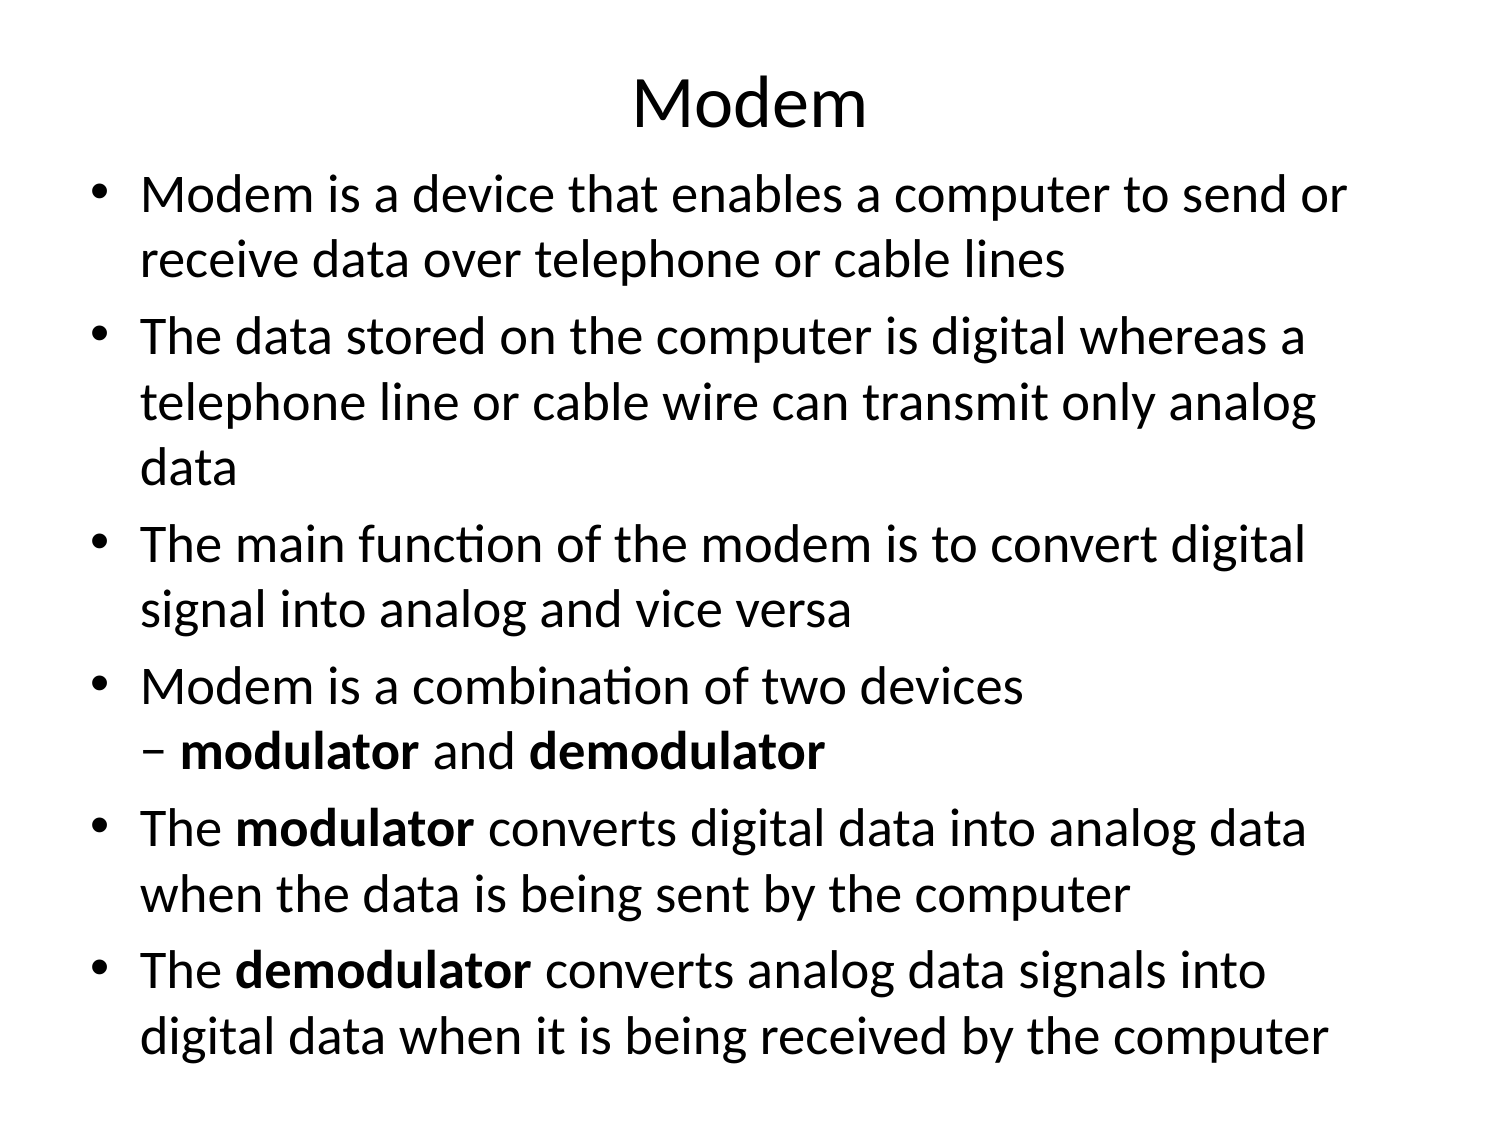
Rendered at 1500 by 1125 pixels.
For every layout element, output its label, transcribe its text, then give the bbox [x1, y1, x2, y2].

list Modem is a device that enables a computer to send or receive data over telephone or cable lines The data stored on the computer is digital whereas a telephone line or cable wire can transmit only analog data The main function of the modem is to convert digital signal into analog and vice versa Modem is a combination of two devices − modulator and demodulator The modulator converts digital data into analog data when the data is being sent by the computer The demodulator converts analog data signals into digital data when it is being received by the computer [75, 149, 1425, 1088]
title Modem [75, 45, 1425, 149]
